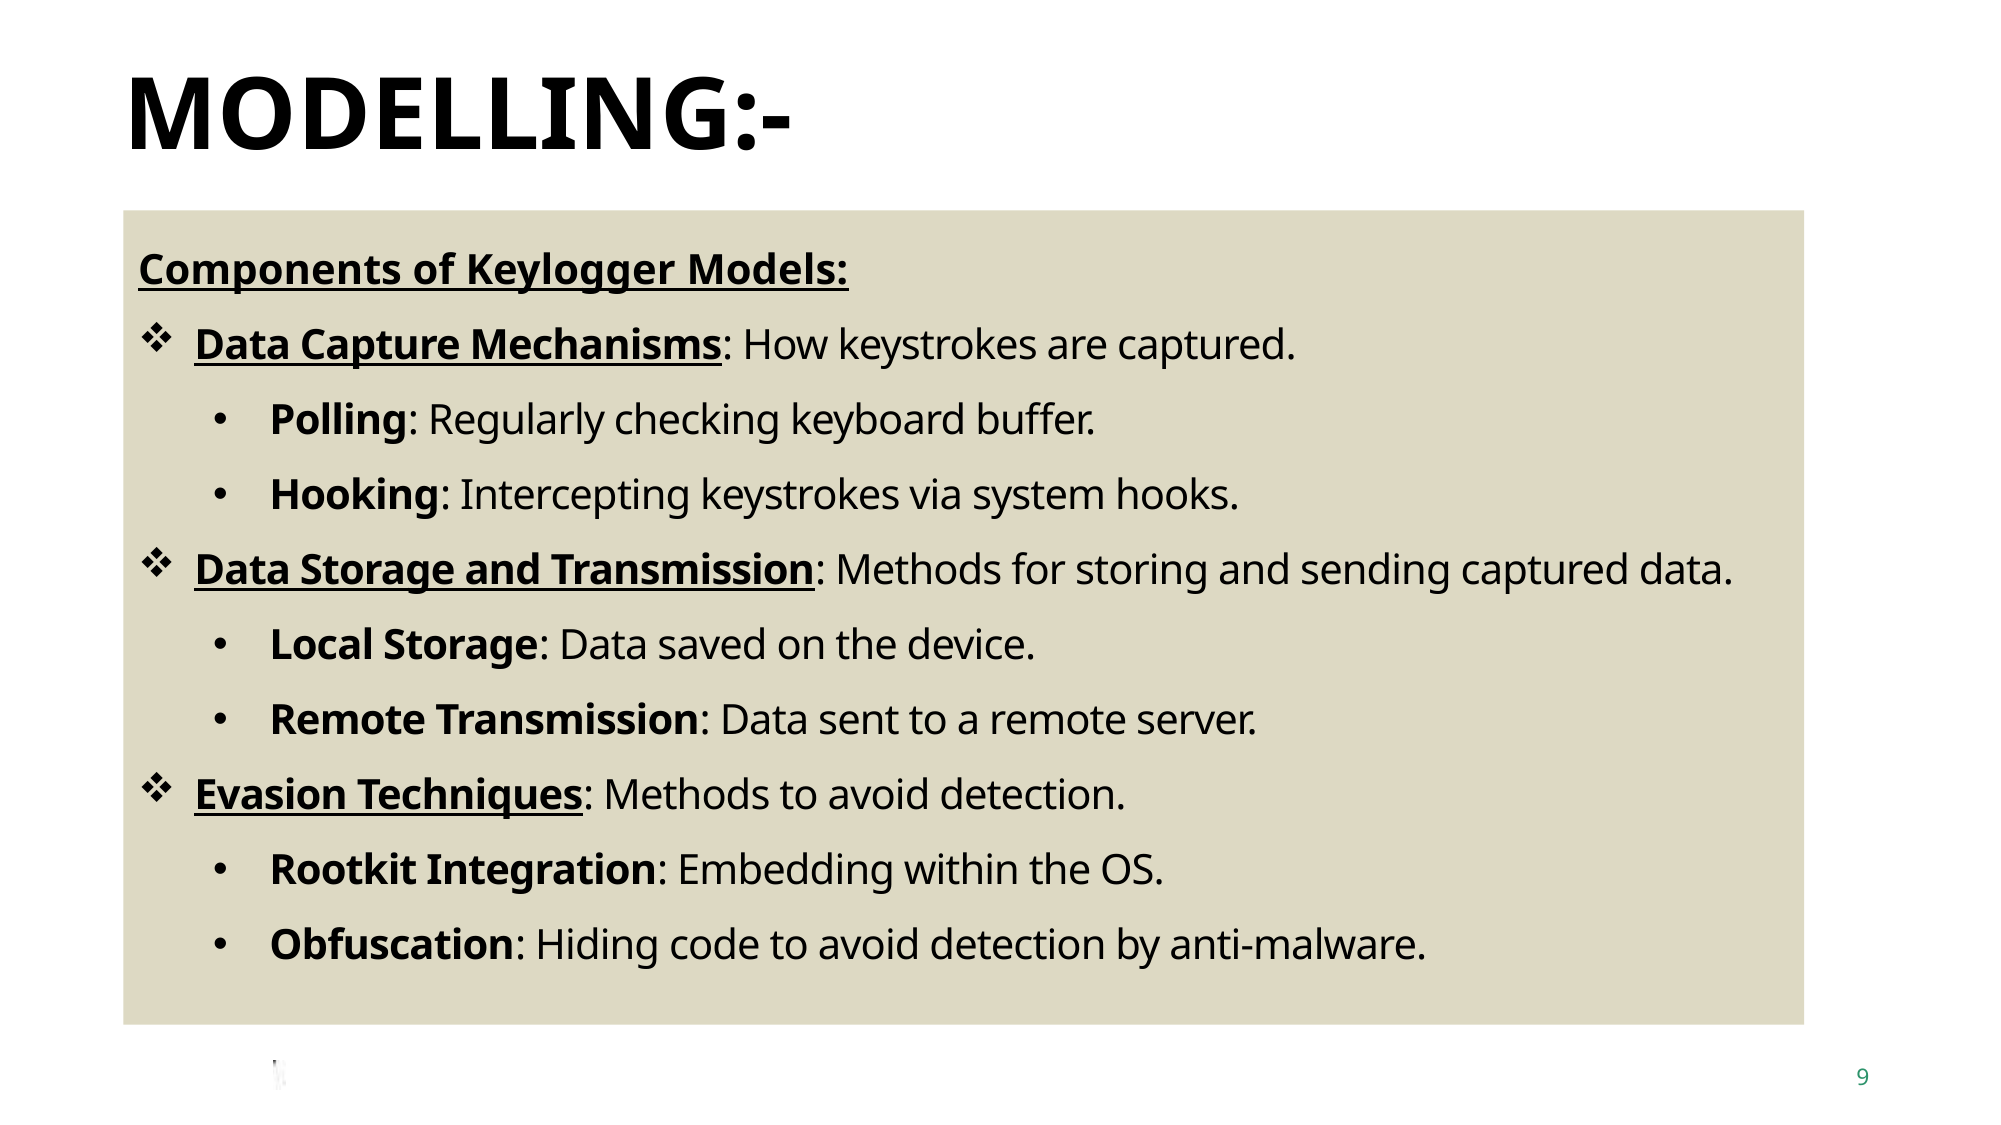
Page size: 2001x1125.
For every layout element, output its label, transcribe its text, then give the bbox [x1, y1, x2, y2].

picture [273, 1060, 286, 1091]
text_box Components of Keylogger Models: Data Capture Mechanisms: How keystrokes are captured. Polling: Regularly checking keyboard buffer. Hooking: Intercepting keystrokes via system hooks. Data Storage and Transmission: Methods for storing and sending captured data. Local Storage: Data saved on the device. Remote Transmission: Data sent to a remote server. Evasion Techniques: Methods to avoid detection. Rootkit Integration: Embedding within the OS. Obfuscation: Hiding code to avoid detection by anti-malware. [123, 210, 1805, 1025]
text_box MODELLING:- [121, 47, 884, 170]
text_box <number> [1849, 1061, 1888, 1095]
